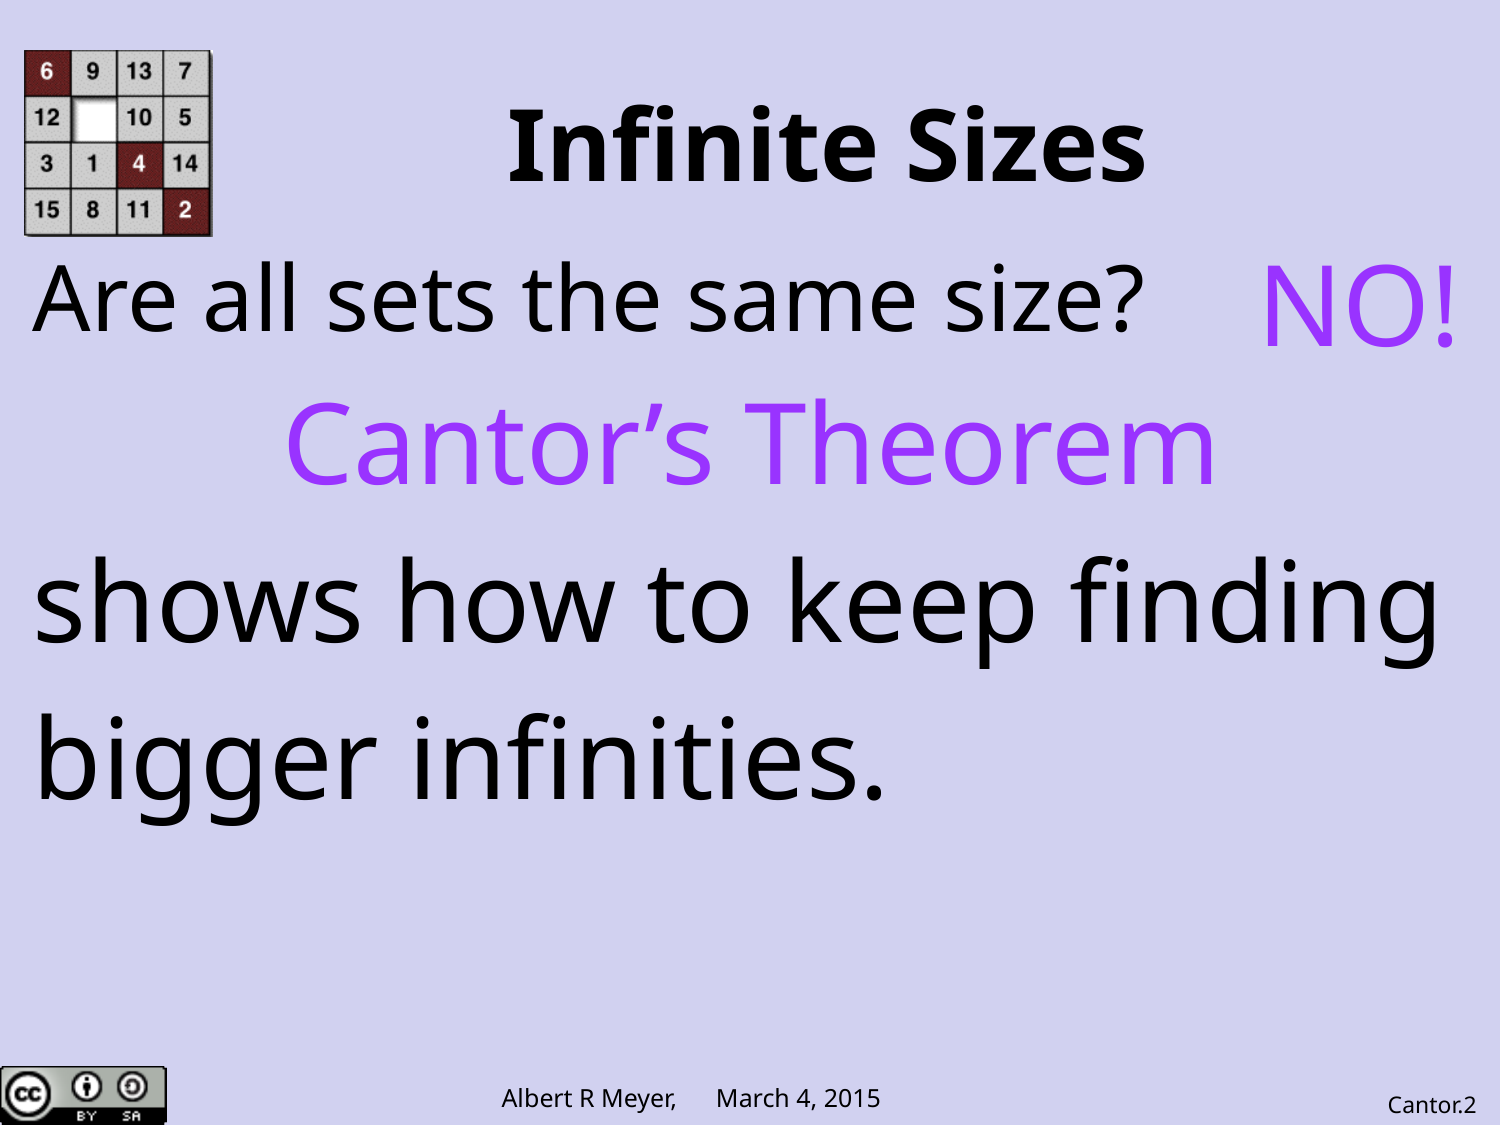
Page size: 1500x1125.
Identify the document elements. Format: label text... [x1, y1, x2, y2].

text_box NO! [1242, 226, 1476, 377]
title Infinite Sizes [270, 59, 1386, 225]
list Are all sets the same size? Cantor’s Theorem shows how to keep finding bigger infinities. [17, 231, 1486, 922]
picture [24, 50, 213, 231]
picture [0, 1066, 167, 1125]
